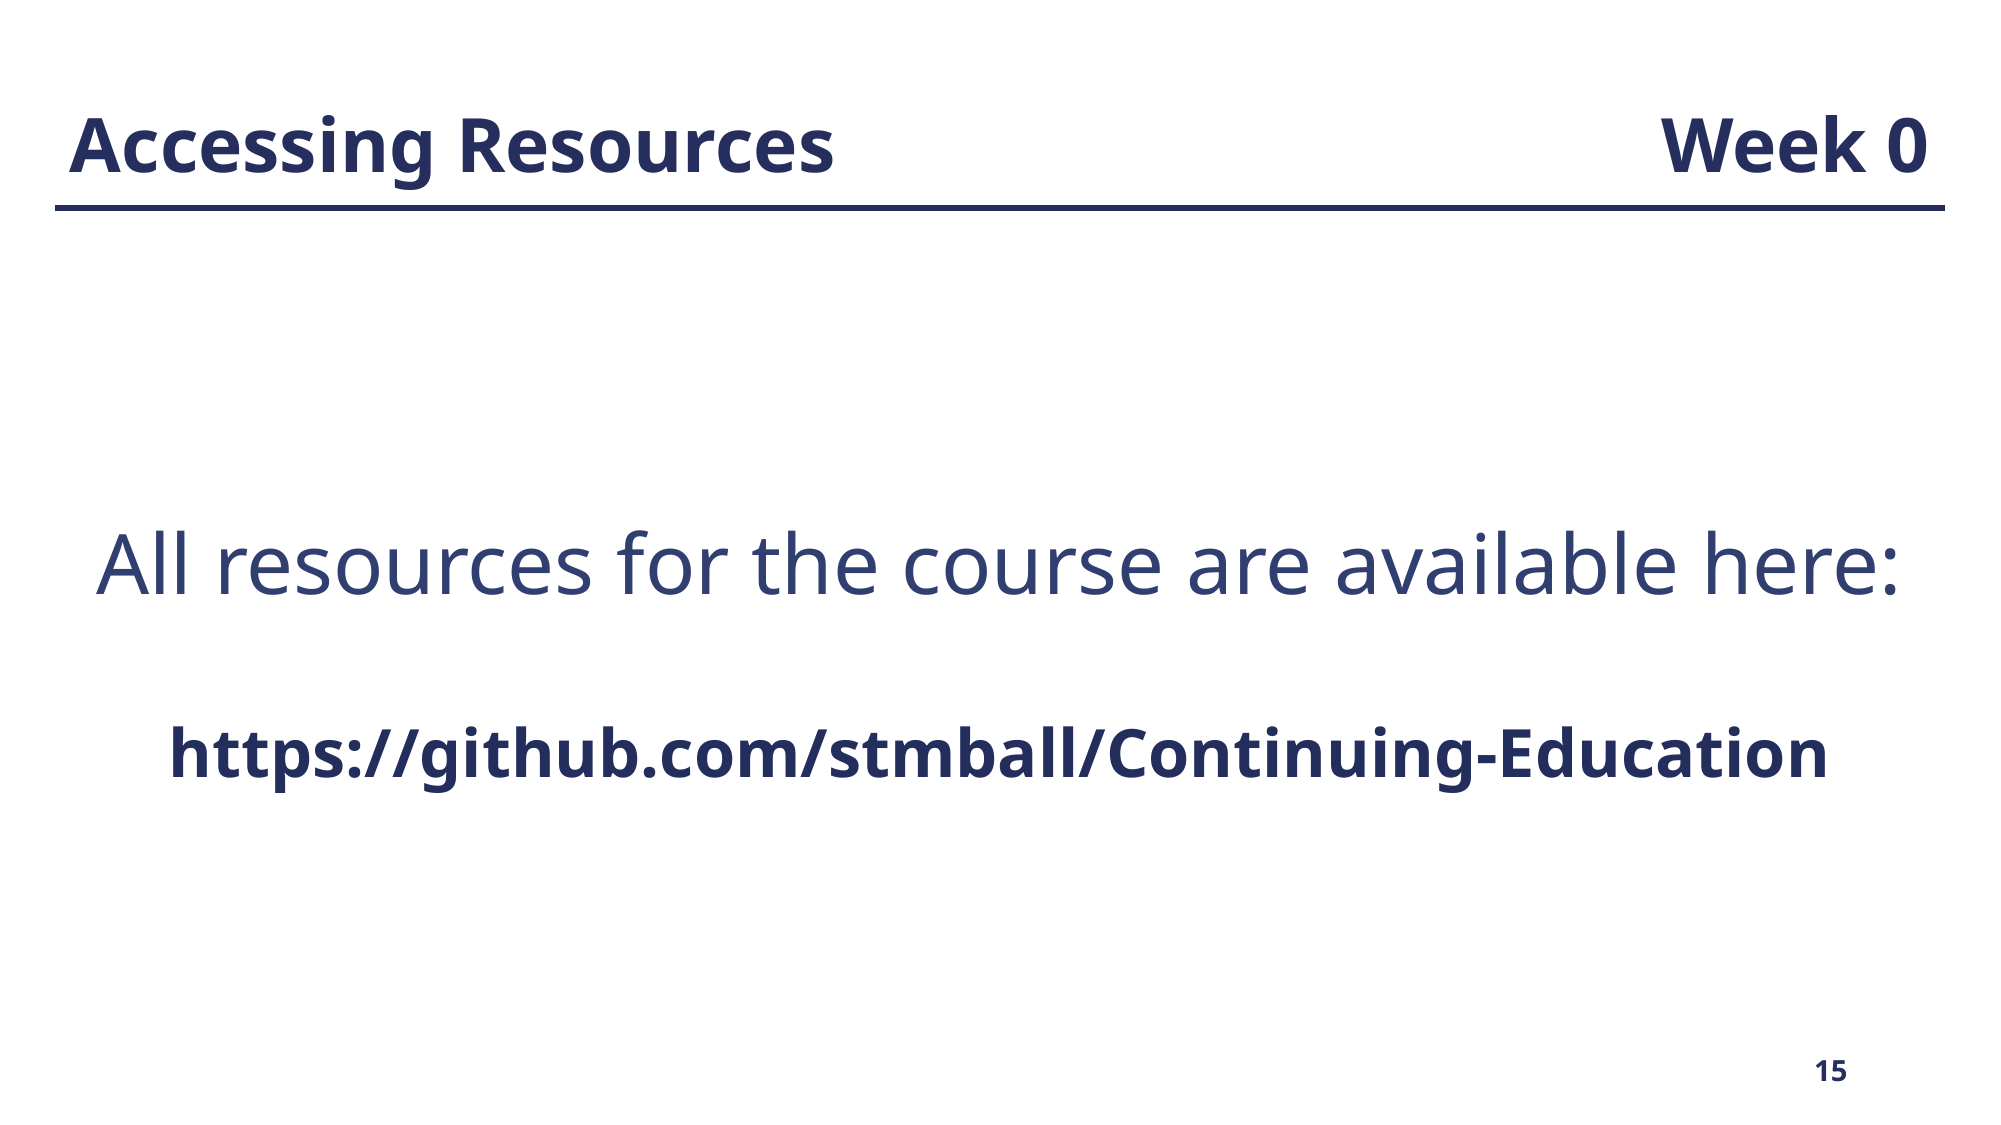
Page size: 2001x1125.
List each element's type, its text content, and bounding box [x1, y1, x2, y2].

text_box All resources for the course are available here: https://github.com/stmball/Continuing-Education [54, 503, 1945, 899]
text_box Week 0 [1472, 89, 1945, 195]
slide_number 15 [1412, 1042, 1863, 1103]
text_box Accessing Resources [54, 89, 975, 195]
